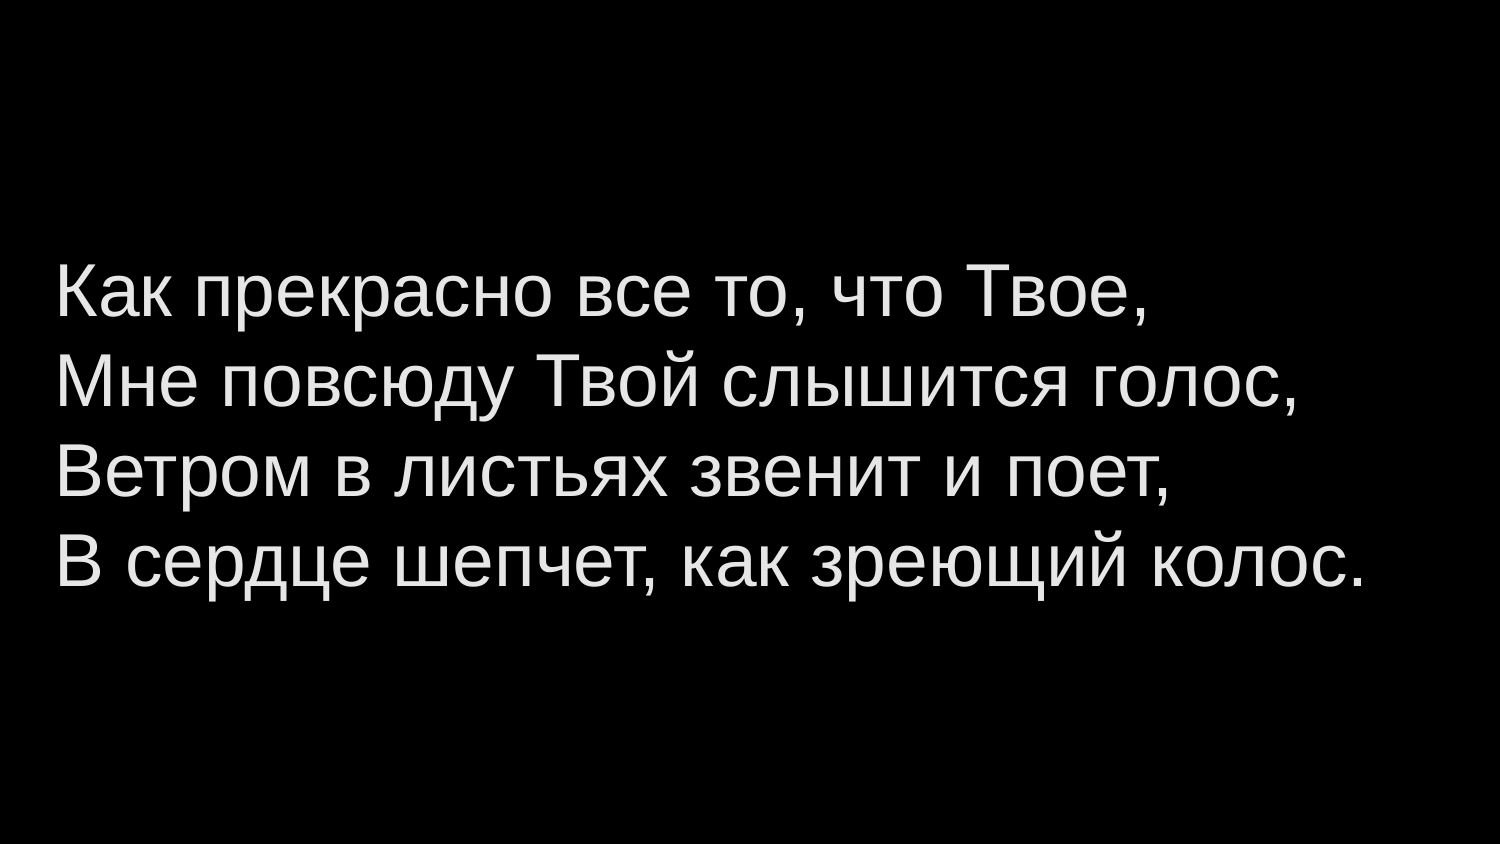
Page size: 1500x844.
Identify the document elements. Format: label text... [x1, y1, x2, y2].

text_box Как прекрасно все то, что Твое, Мне повсюду Твой слышится голос, Ветром в листьях звенит и поет, В сердце шепчет, как зреющий колос. [39, 0, 1500, 844]
